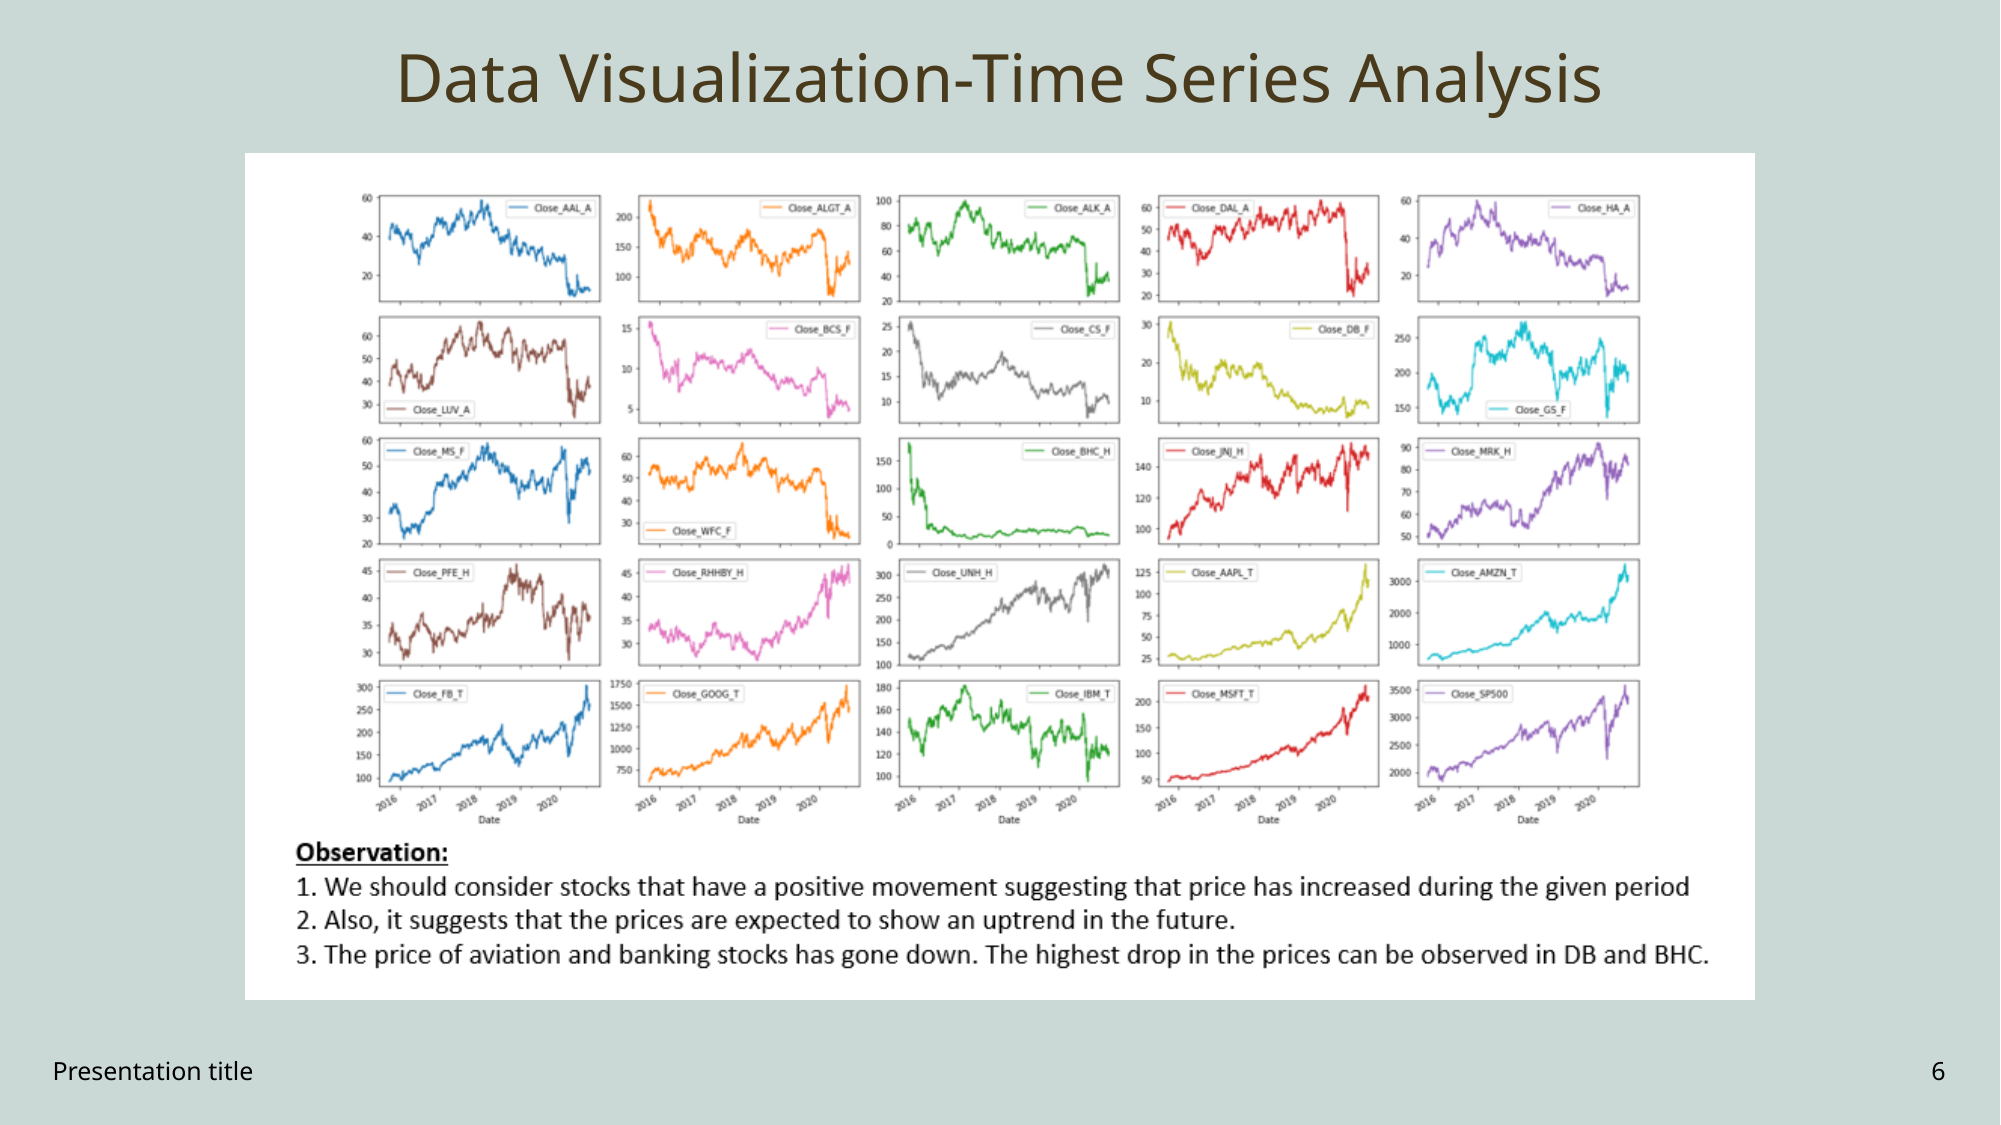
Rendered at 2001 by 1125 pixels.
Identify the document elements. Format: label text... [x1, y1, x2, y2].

picture [245, 153, 1755, 1000]
footer Presentation title [37, 1042, 713, 1103]
title Data Visualization-Time Series Analysis [212, 22, 1788, 139]
slide_number 6 [1510, 1042, 1961, 1103]
